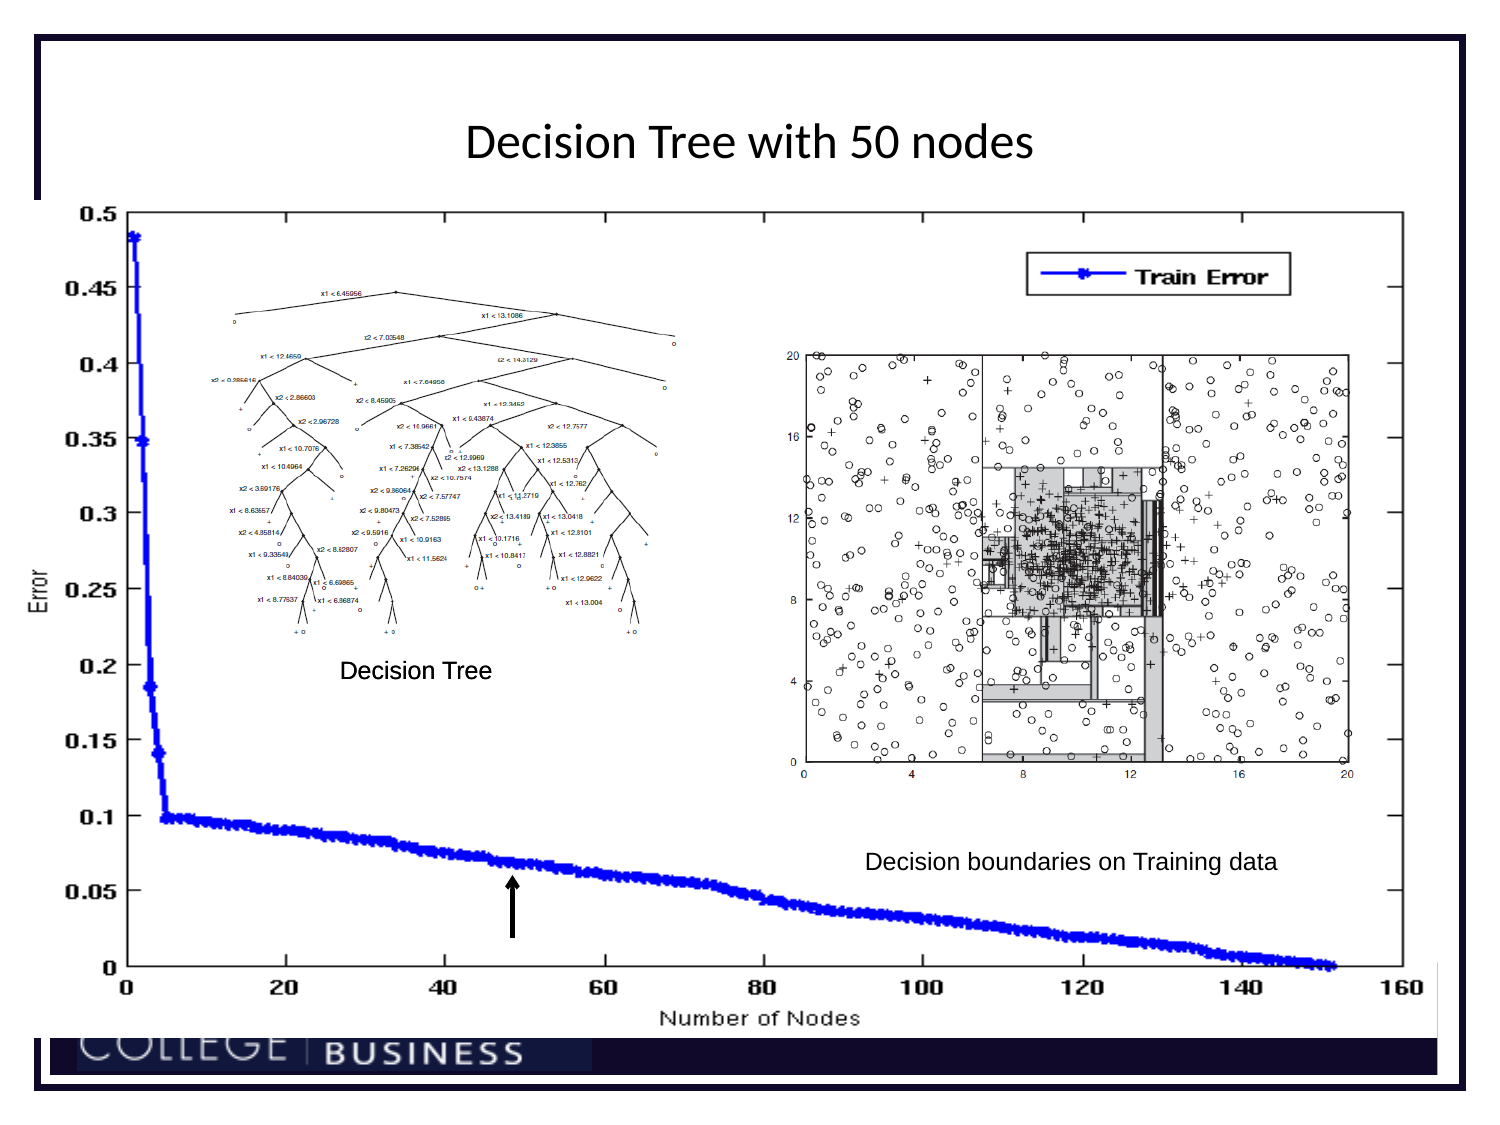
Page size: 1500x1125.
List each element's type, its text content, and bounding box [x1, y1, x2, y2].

picture [77, 1038, 592, 1071]
title Decision Tree with 50 nodes [75, 45, 1425, 198]
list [12, 199, 1438, 1038]
picture [762, 337, 1375, 788]
picture [181, 264, 682, 640]
